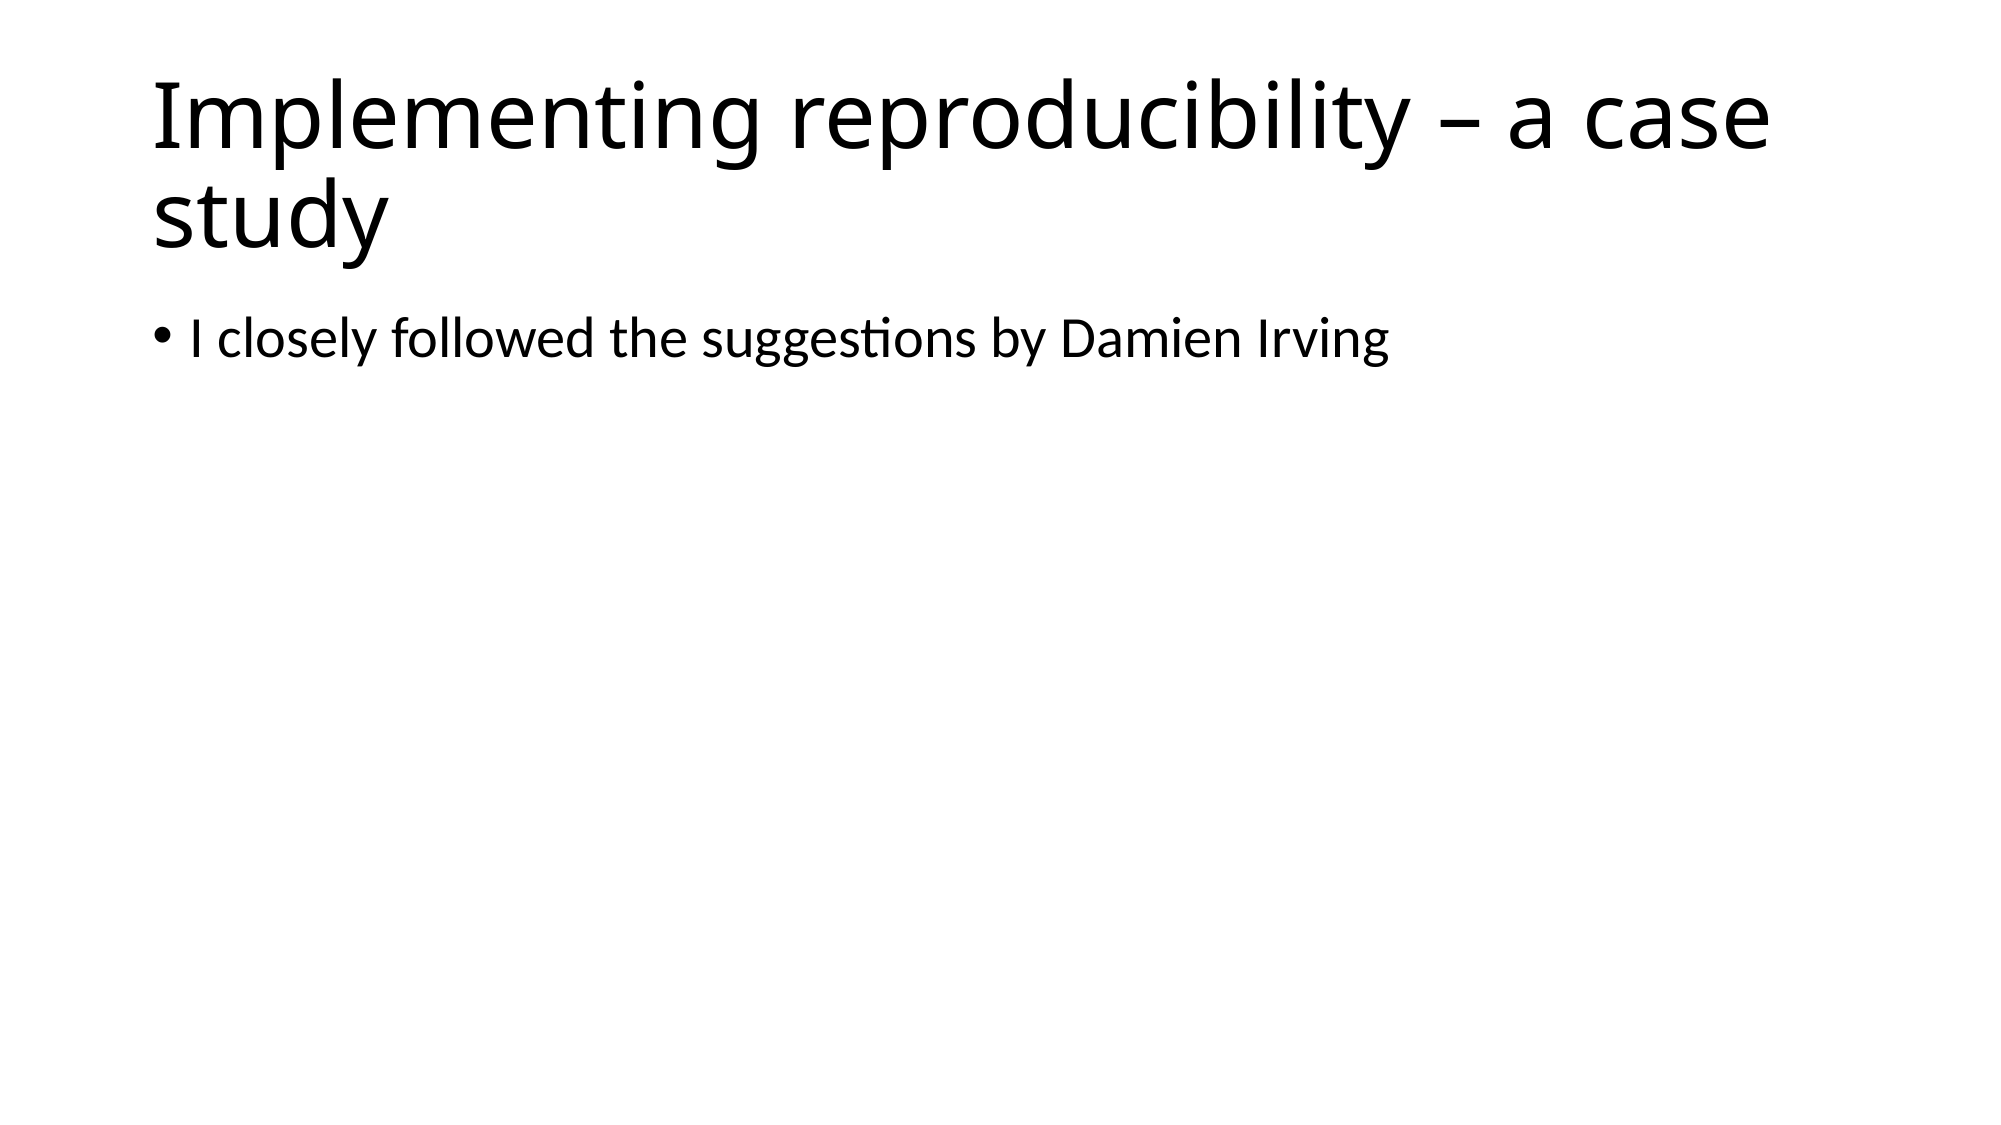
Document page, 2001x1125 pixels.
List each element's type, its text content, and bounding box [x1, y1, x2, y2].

list I closely followed the suggestions by Damien Irving [137, 299, 1863, 1014]
title Implementing reproducibility – a case study [137, 59, 1863, 278]
